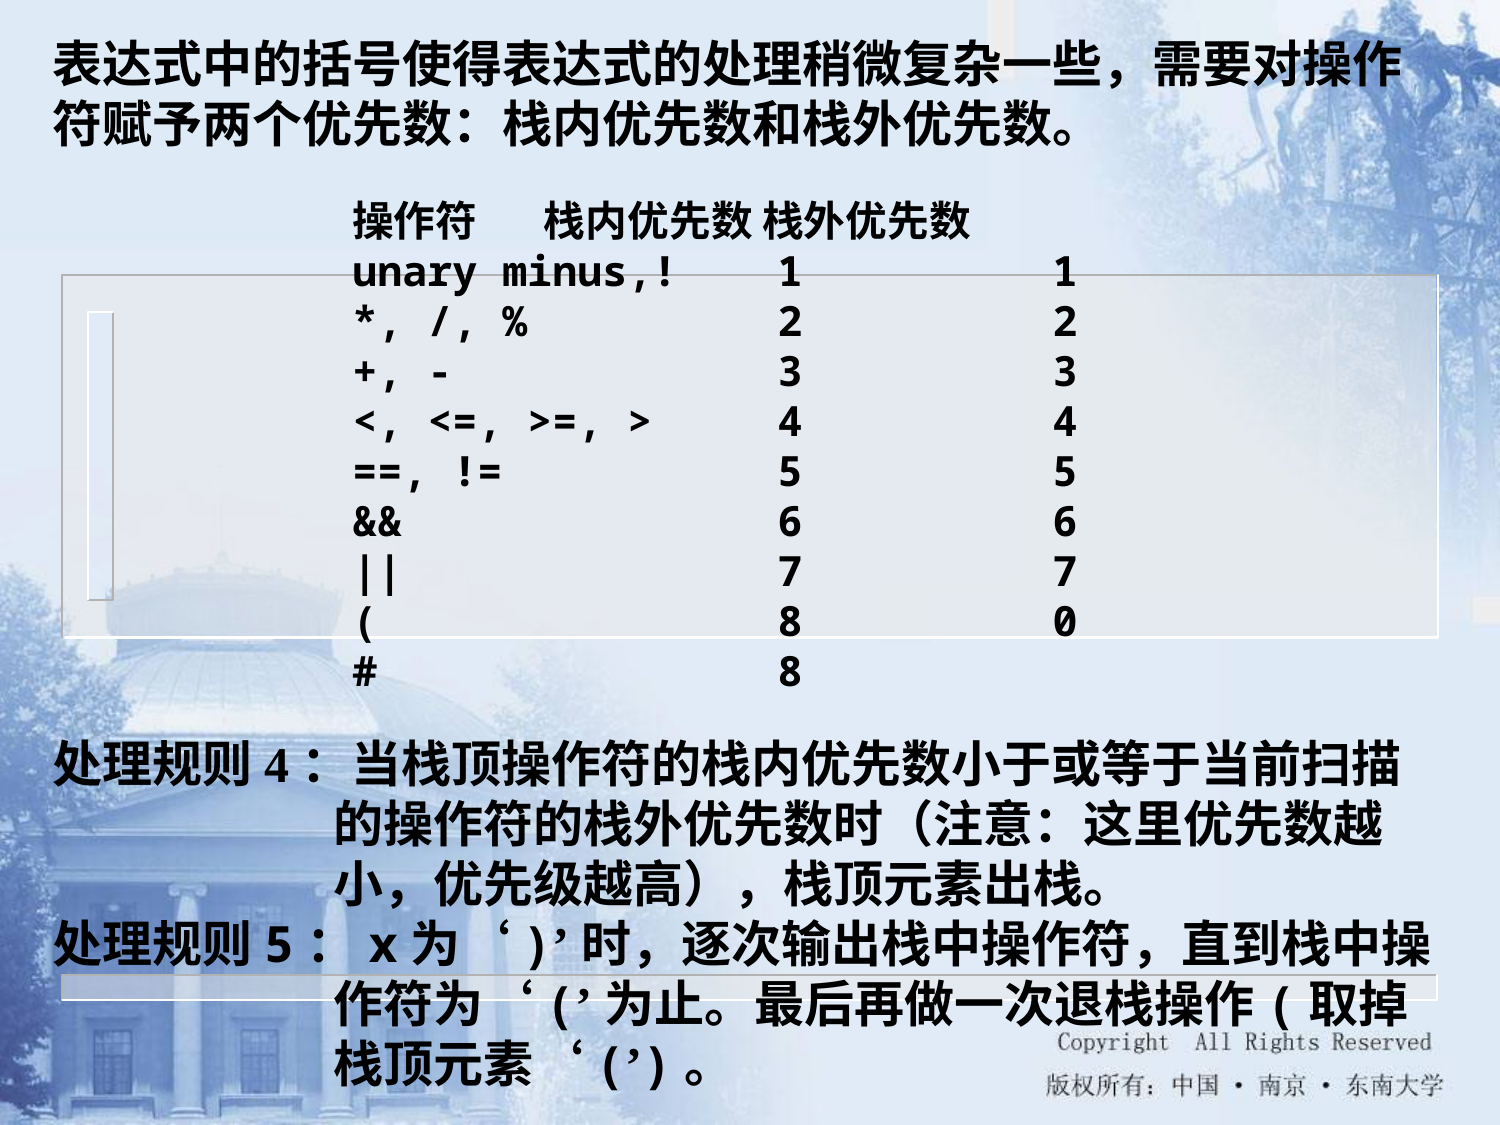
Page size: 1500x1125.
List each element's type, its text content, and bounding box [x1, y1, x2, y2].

text_box 操作符 栈内优先数 栈外优先数 unary minus,! 1 1 *, /, % 2 2 +, - 3 3 <, <=, >=, > 4 4 ==, != 5 5 && 6 6 || 7 7 ( 8 0 # 8 [337, 187, 1175, 703]
picture [0, 0, 1500, 1125]
text_box 表达式中的括号使得表达式的处理稍微复杂一些，需要对操作符赋予两个优先数：栈内优先数和栈外优先数。 [37, 24, 1438, 160]
text_box 处理规则4：当栈顶操作符的栈内优先数小于或等于当前扫描的操作符的栈外优先数时（注意：这里优先数越小，优先级越高），栈顶元素出栈。 处理规则5：x为‘)’时，逐次输出栈中操作符，直到栈中操作符为‘(’为止。最后再做一次退栈操作(取掉栈顶元素‘(’)。 [37, 724, 1463, 1100]
